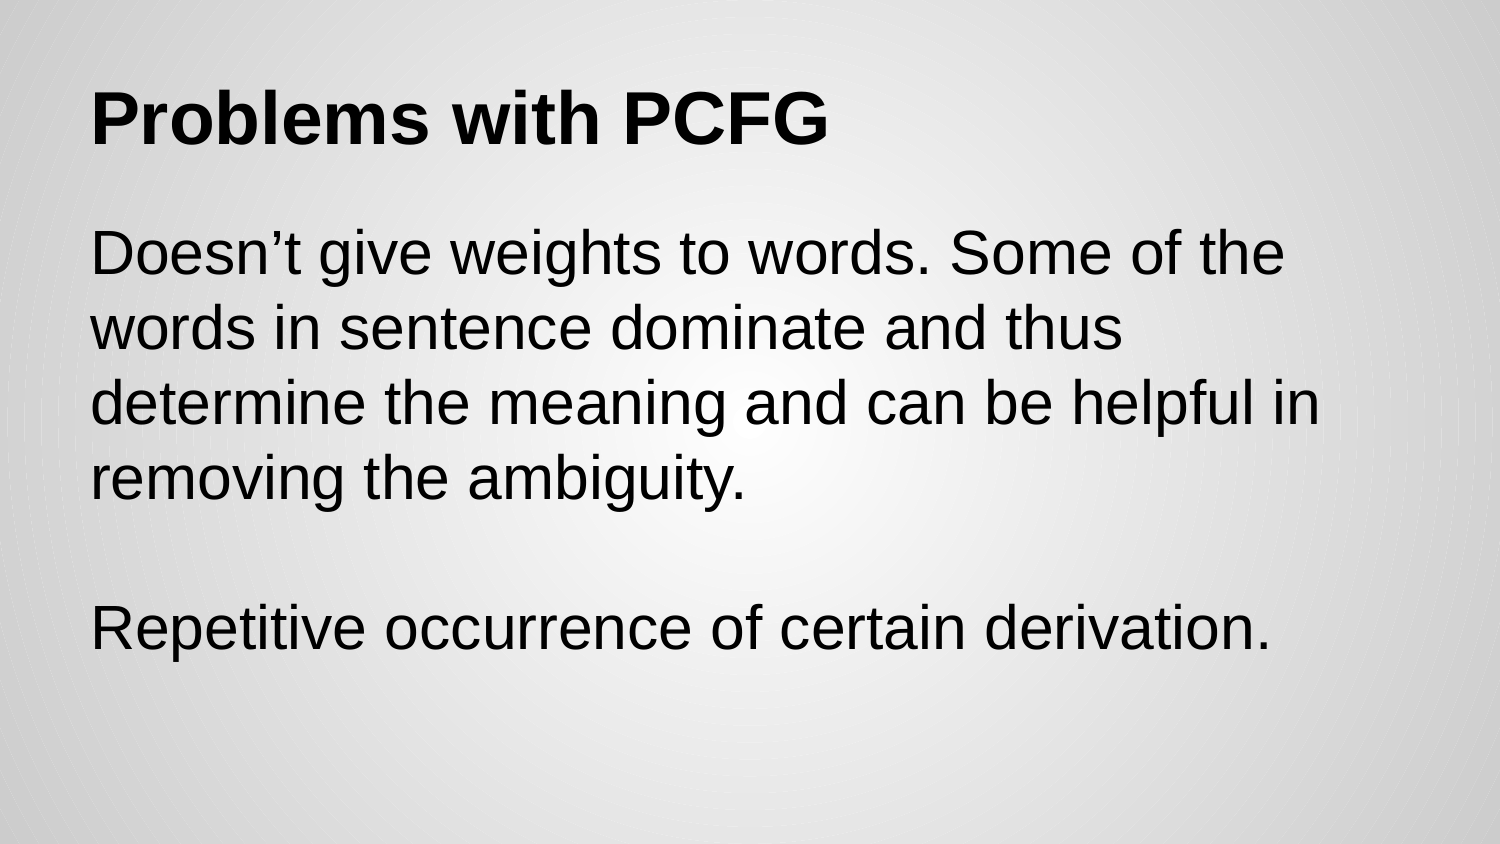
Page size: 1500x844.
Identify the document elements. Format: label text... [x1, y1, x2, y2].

title Problems with PCFG [75, 33, 1425, 175]
list Doesn’t give weights to words. Some of the words in sentence dominate and thus determine the meaning and can be helpful in removing the ambiguity. Repetitive occurrence of certain derivation. [75, 196, 1425, 808]
